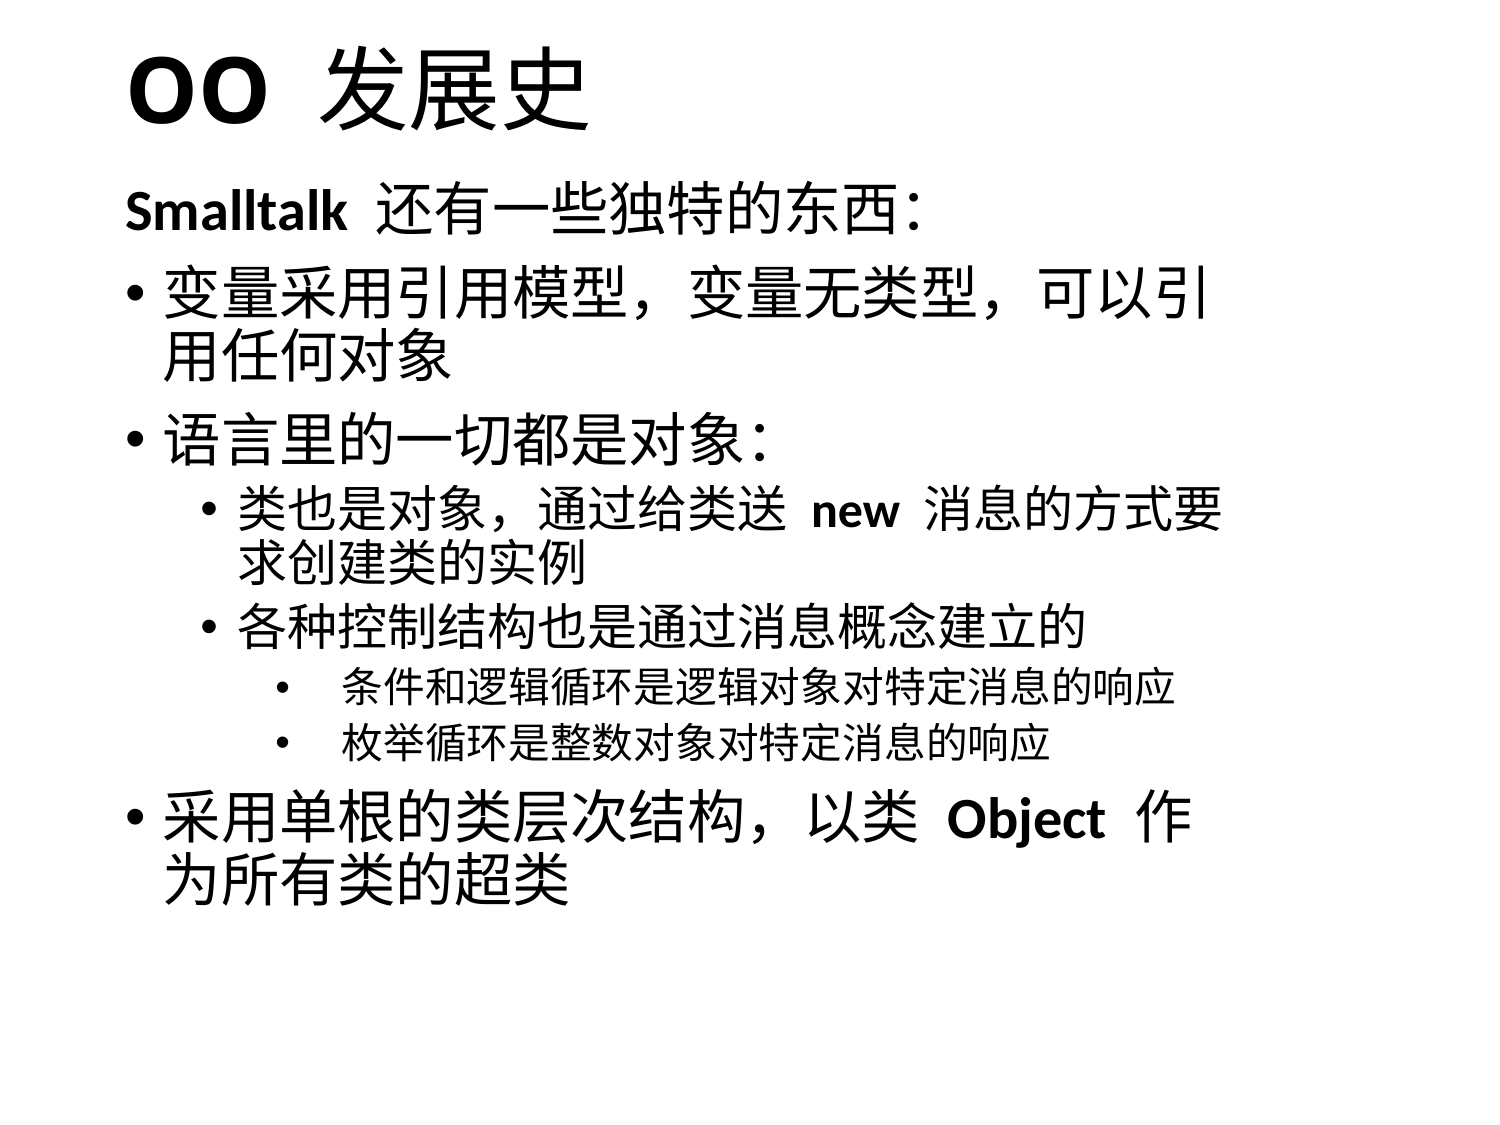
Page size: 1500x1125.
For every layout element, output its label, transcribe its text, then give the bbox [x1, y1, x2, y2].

list Smalltalk 还有一些独特的东西： 变量采用引用模型，变量无类型，可以引用任何对象 语言里的一切都是对象： 类也是对象，通过给类送 new 消息的方式要求创建类的实例 各种控制结构也是通过消息概念建立的 条件和逻辑循环是逻辑对象对特定消息的响应 枚举循环是整数对象对特定消息的响应 采用单根的类层次结构，以类 Object 作为所有类的超类 [110, 172, 1250, 979]
title OO 发展史 [110, 0, 1386, 188]
